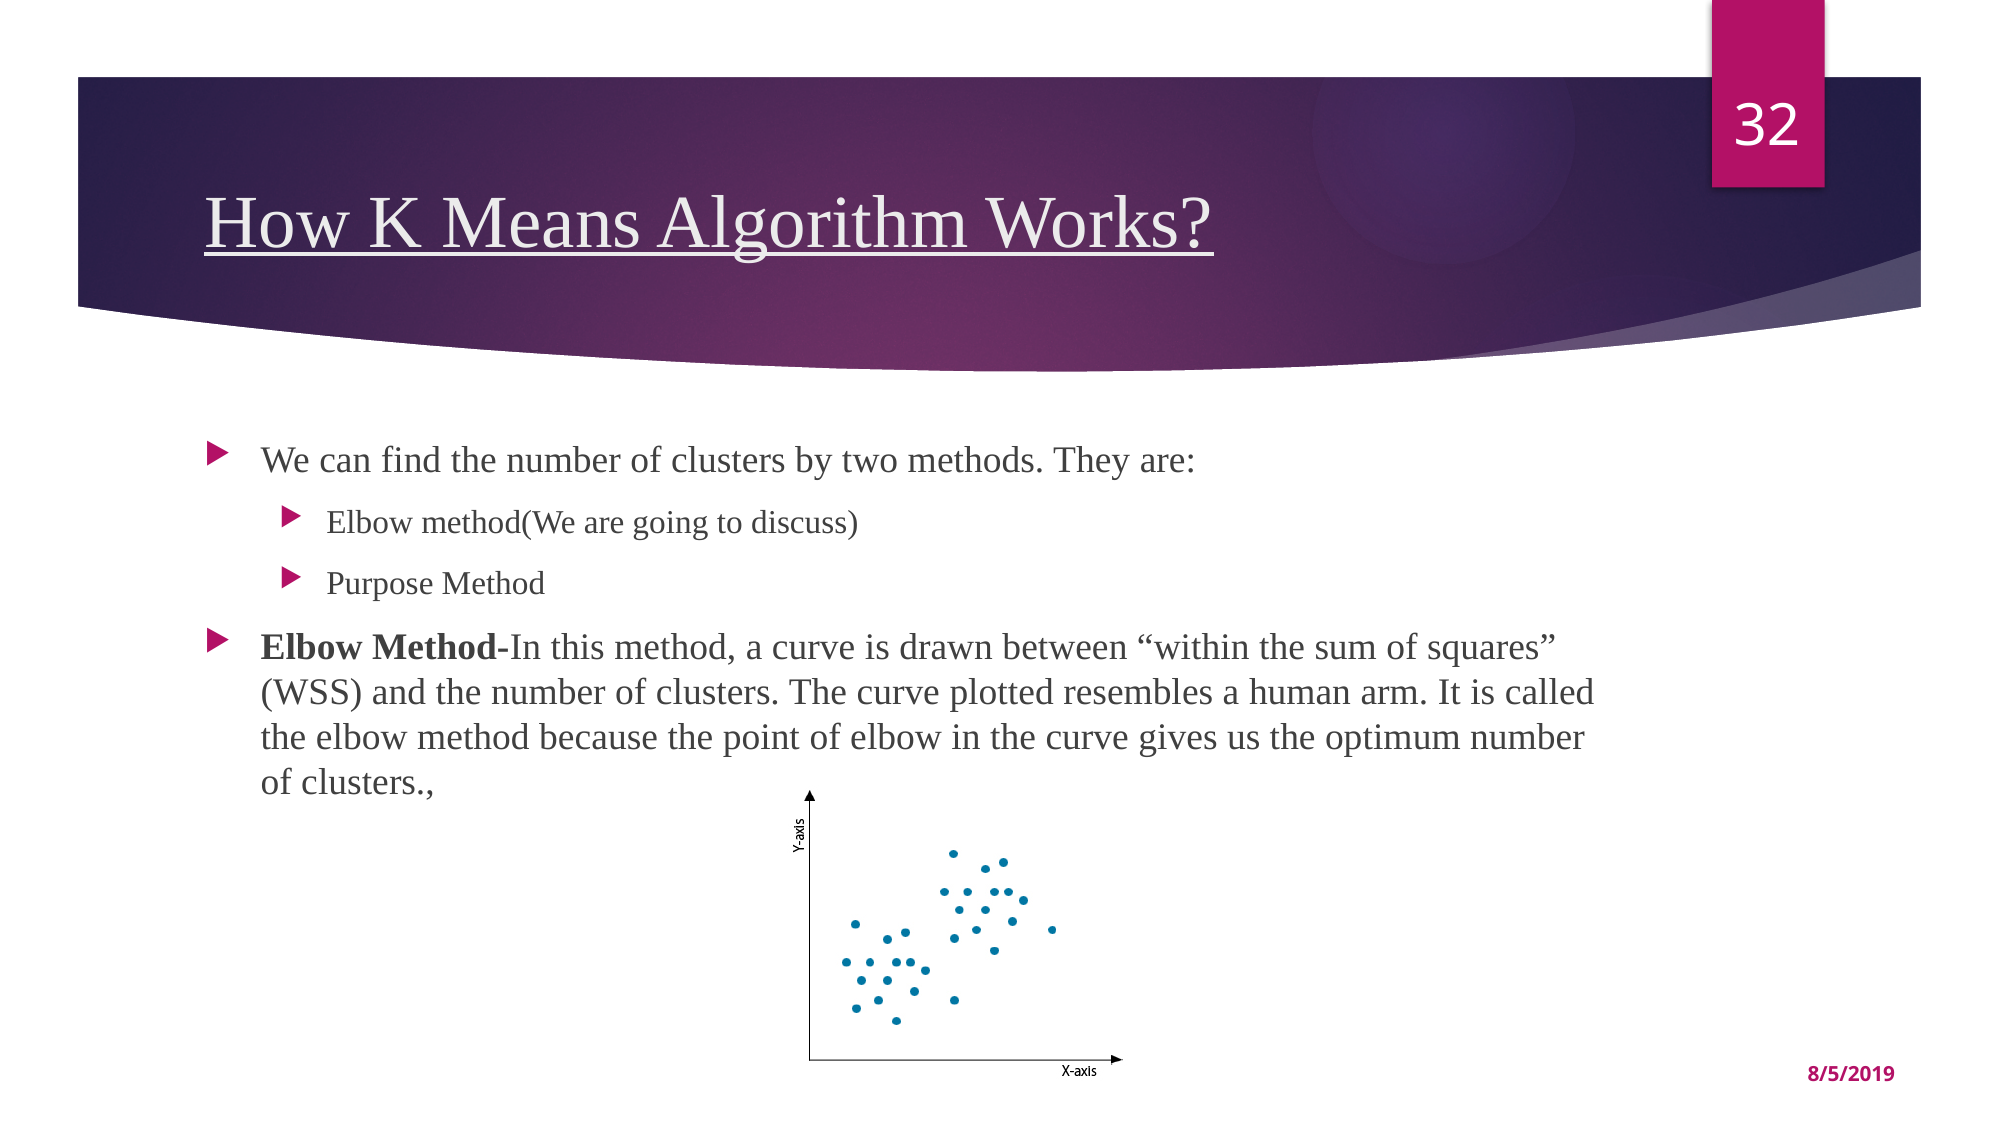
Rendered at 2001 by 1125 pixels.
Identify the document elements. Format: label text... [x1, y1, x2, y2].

list We can find the number of clusters by two methods. They are: Elbow method(We are going to discuss) Purpose Method Elbow Method-In this method, a curve is drawn between “within the sum of squares” (WSS) and the number of clusters. The curve plotted resembles a human arm. It is called the elbow method because the point of elbow in the curve gives us the optimum number of clusters., [189, 427, 1638, 988]
title How K Means Algorithm Works? [189, 159, 1627, 276]
picture [779, 777, 1148, 1081]
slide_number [1747, 1048, 1911, 1099]
slide_number 32 [1698, 48, 1836, 175]
